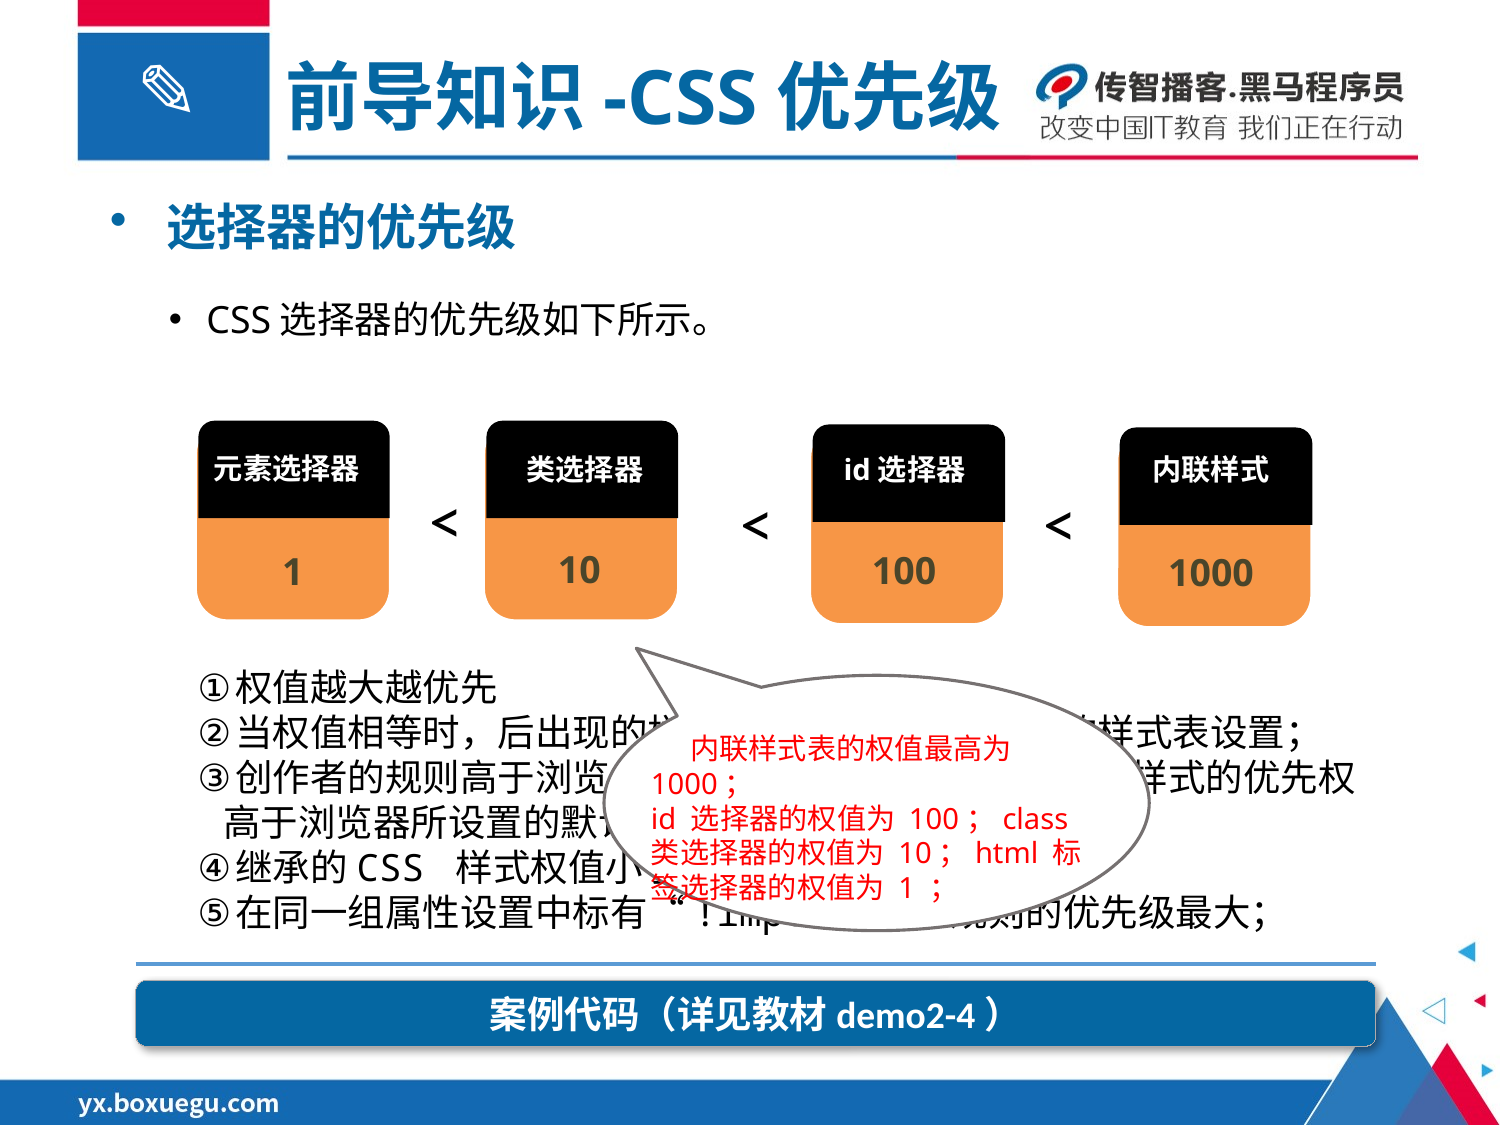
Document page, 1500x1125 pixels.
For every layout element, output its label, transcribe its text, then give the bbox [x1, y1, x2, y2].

text_box 案例代码（详见教材demo2-4） [135, 980, 1376, 1047]
text_box [1120, 745, 1150, 861]
text_box 内联样式表的权值最高为 1000； id 选择器的权值为 100；class 类选择器的权值为 10；html 标签选择器的权值为 1 ； [636, 722, 1120, 913]
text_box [1116, 427, 1313, 629]
text_box < [414, 470, 478, 565]
text_box 权值越大越优先 当权值相等时，后出现的样式表设置要优于先出现的样式表设置； 创作者的规则高于浏览者：即网页编写者设置的CSS 样式的优先权 高于浏览器所设置的默认样式； 继承的CSS 样式权值小于后来指定的CSS 样式； 在同一组属性设置中标有“!important”规则的优先级最大； [182, 656, 1376, 942]
list CSS选择器的优先级如下所示。 [78, 265, 1376, 422]
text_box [194, 420, 392, 622]
text_box [738, 913, 1016, 931]
text_box 选择器的优先级 [95, 157, 532, 263]
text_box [809, 424, 1006, 626]
text_box [636, 648, 1088, 722]
text_box < [725, 473, 789, 568]
text_box < [1028, 473, 1092, 568]
text_box 前导知识-CSS优先级 [271, 31, 1500, 157]
picture [0, 0, 1500, 1125]
text_box [604, 742, 636, 864]
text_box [482, 420, 680, 622]
